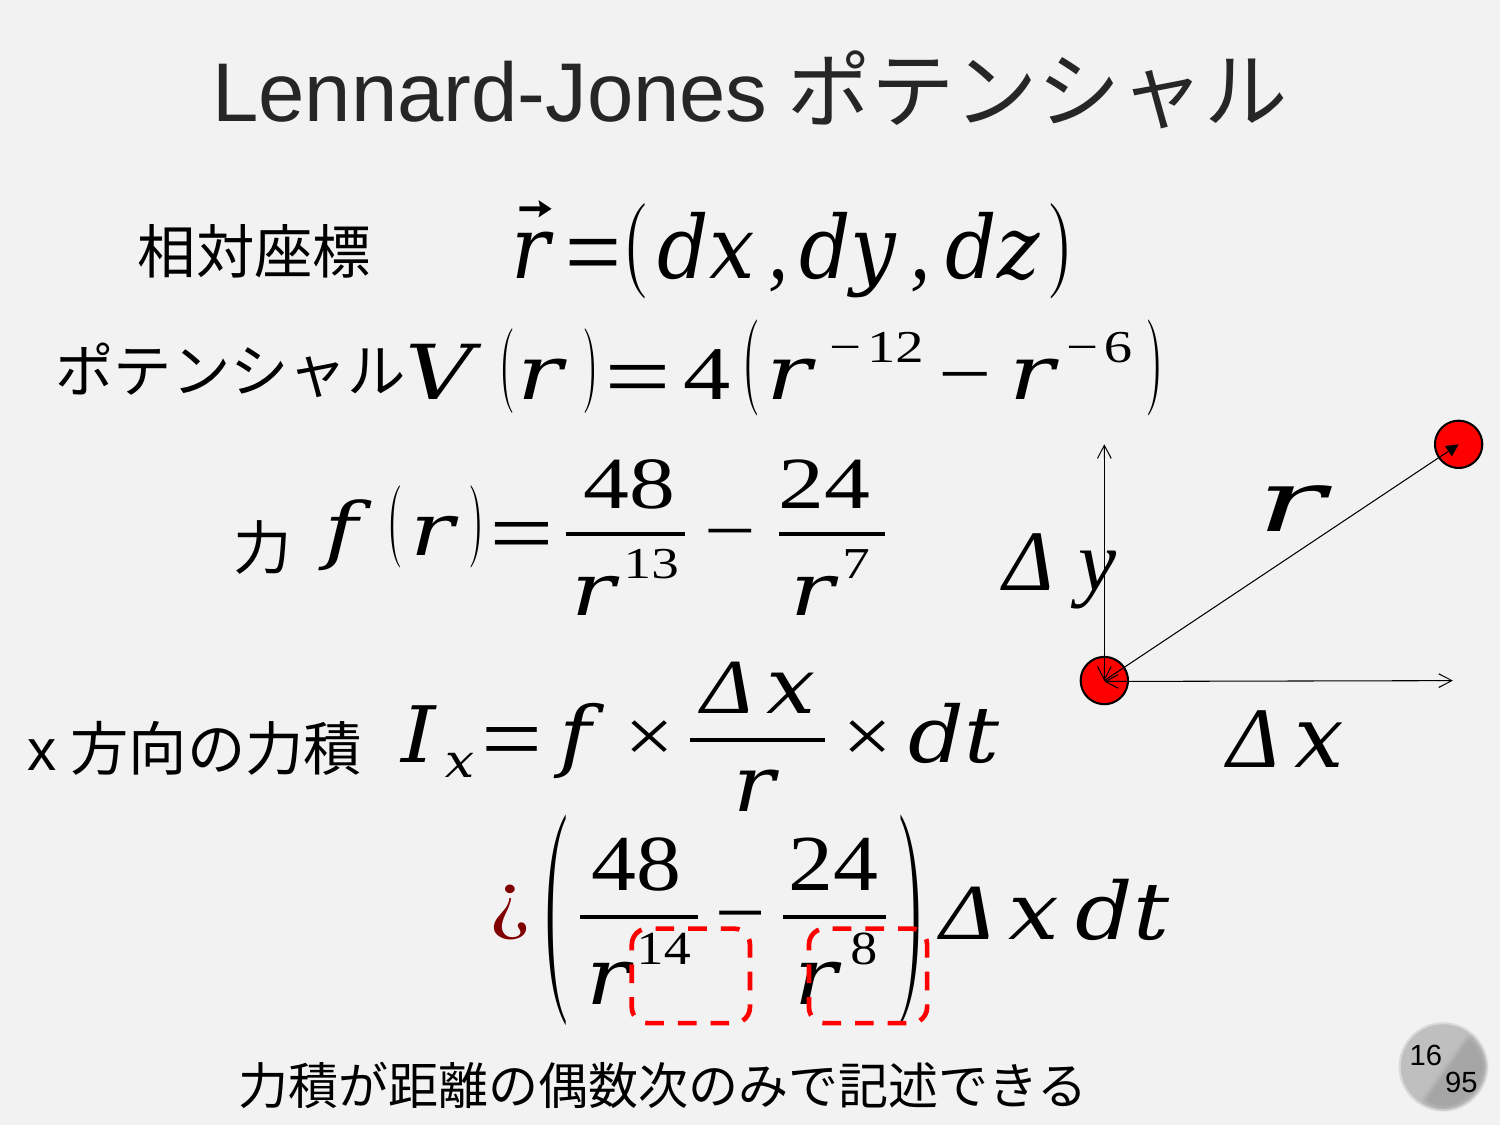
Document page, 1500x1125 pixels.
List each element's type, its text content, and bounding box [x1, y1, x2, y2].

text_box 力積が距離の偶数次のみで記述できる [223, 1047, 1102, 1122]
text_box x方向の力積 [12, 704, 377, 789]
text_box 相対座標 [123, 208, 386, 293]
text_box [1105, 444, 1459, 681]
list Lennard-Jonesポテンシャル [0, 31, 1500, 155]
text_box [1434, 419, 1484, 469]
text_box [630, 927, 751, 1025]
text_box [807, 927, 929, 1025]
text_box ポテンシャル [40, 326, 421, 411]
text_box 力 [218, 503, 307, 589]
text_box [1079, 655, 1129, 706]
